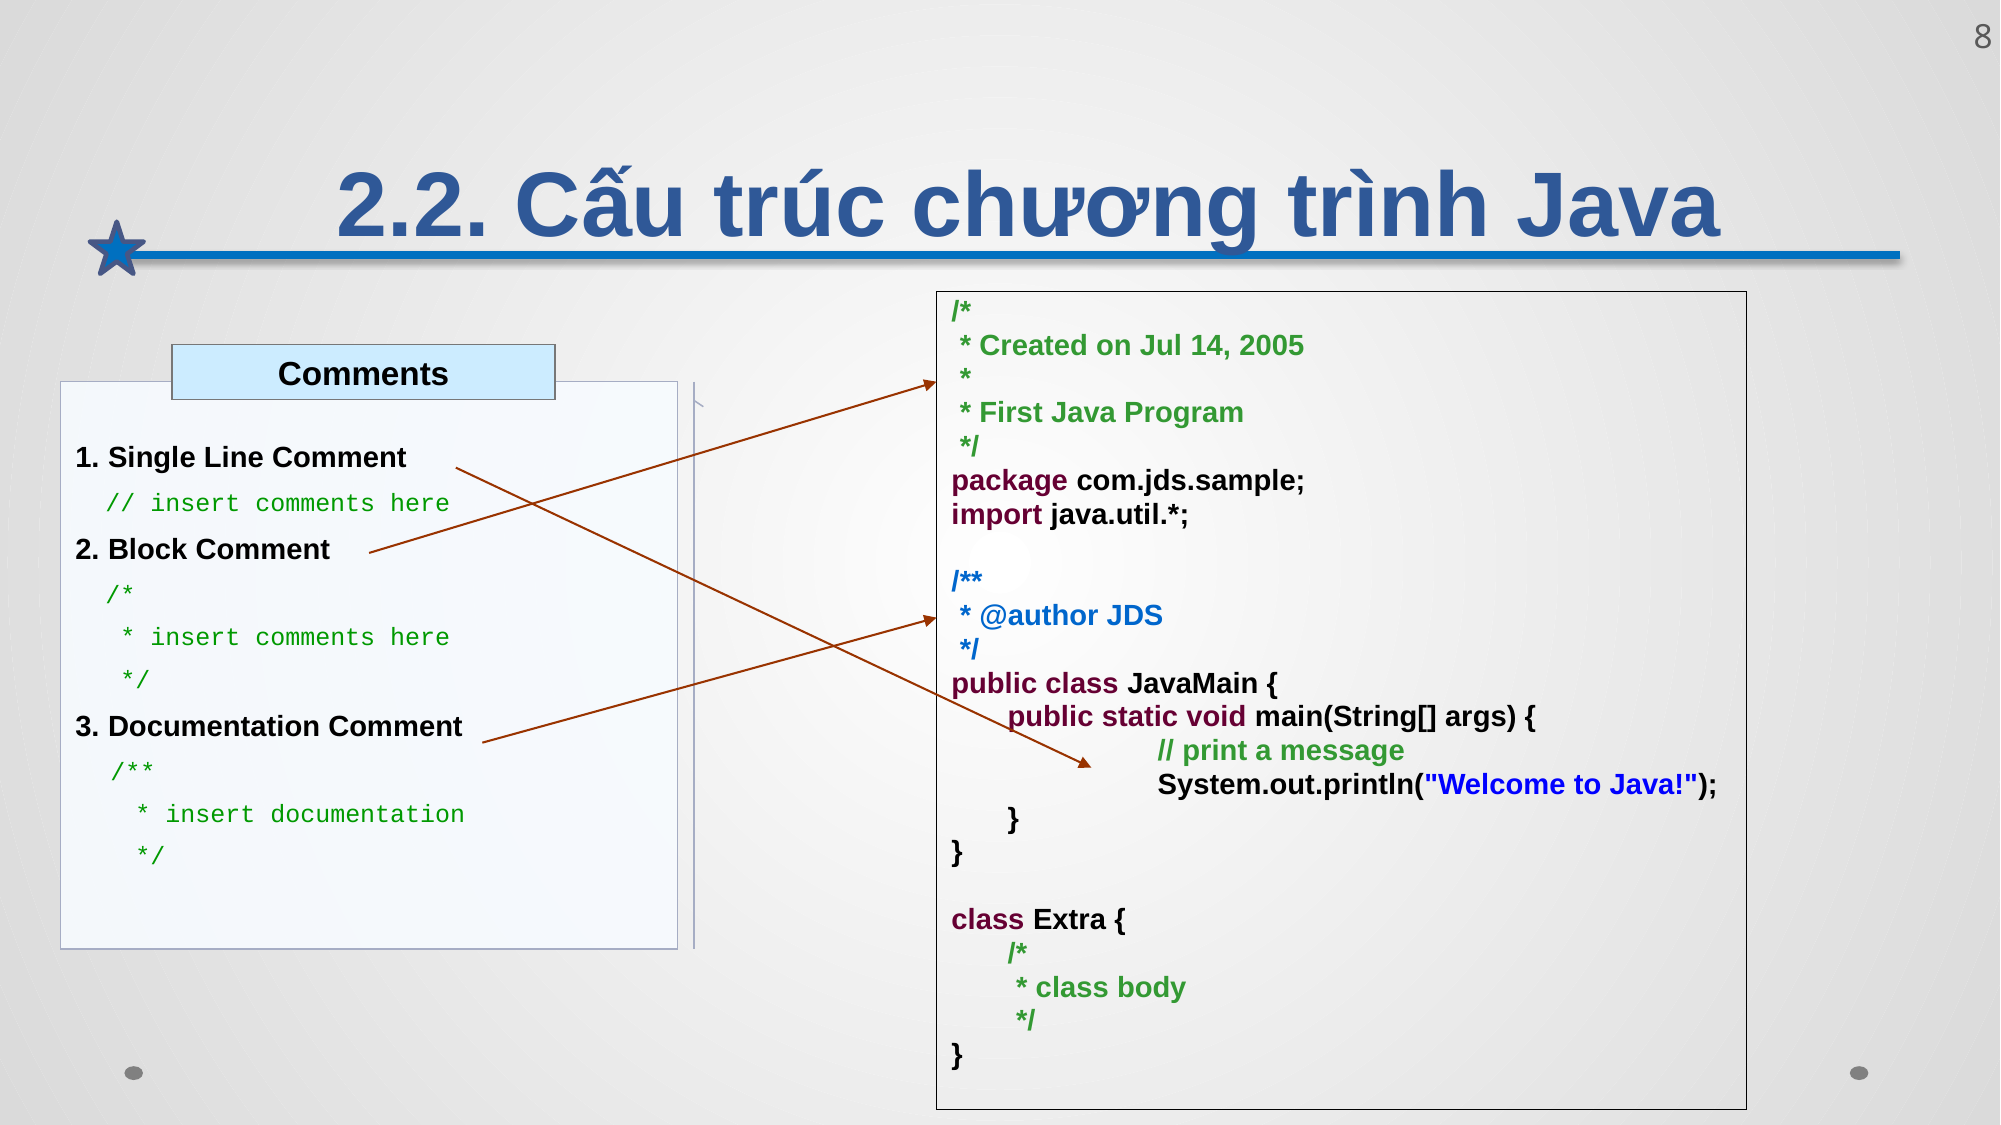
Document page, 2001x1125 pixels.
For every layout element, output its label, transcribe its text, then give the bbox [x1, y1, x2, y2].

text_box [834, 646, 1092, 768]
text_box [482, 614, 937, 743]
text_box /* * Created on Jul 14, 2005 * * First Java Program */ package com.jds.sample; import java.util.*; /** * @author JDS */ public class JavaMain { public static void main(String[] args) { // print a message System.out.println("Welcome to Java!"); } } class Extra { /* * class body */ } [936, 291, 1747, 1110]
slide_number 8 [1583, 0, 2000, 75]
title 2.2. Cấu trúc chương trình Java [161, 28, 1897, 263]
text_box Comments [171, 344, 556, 400]
text_box 1. Single Line Comment // insert comments here 2. Block Comment /* * insert comments here */ 3. Documentation Comment /** * insert documentation */ [60, 381, 678, 949]
text_box [369, 379, 937, 554]
